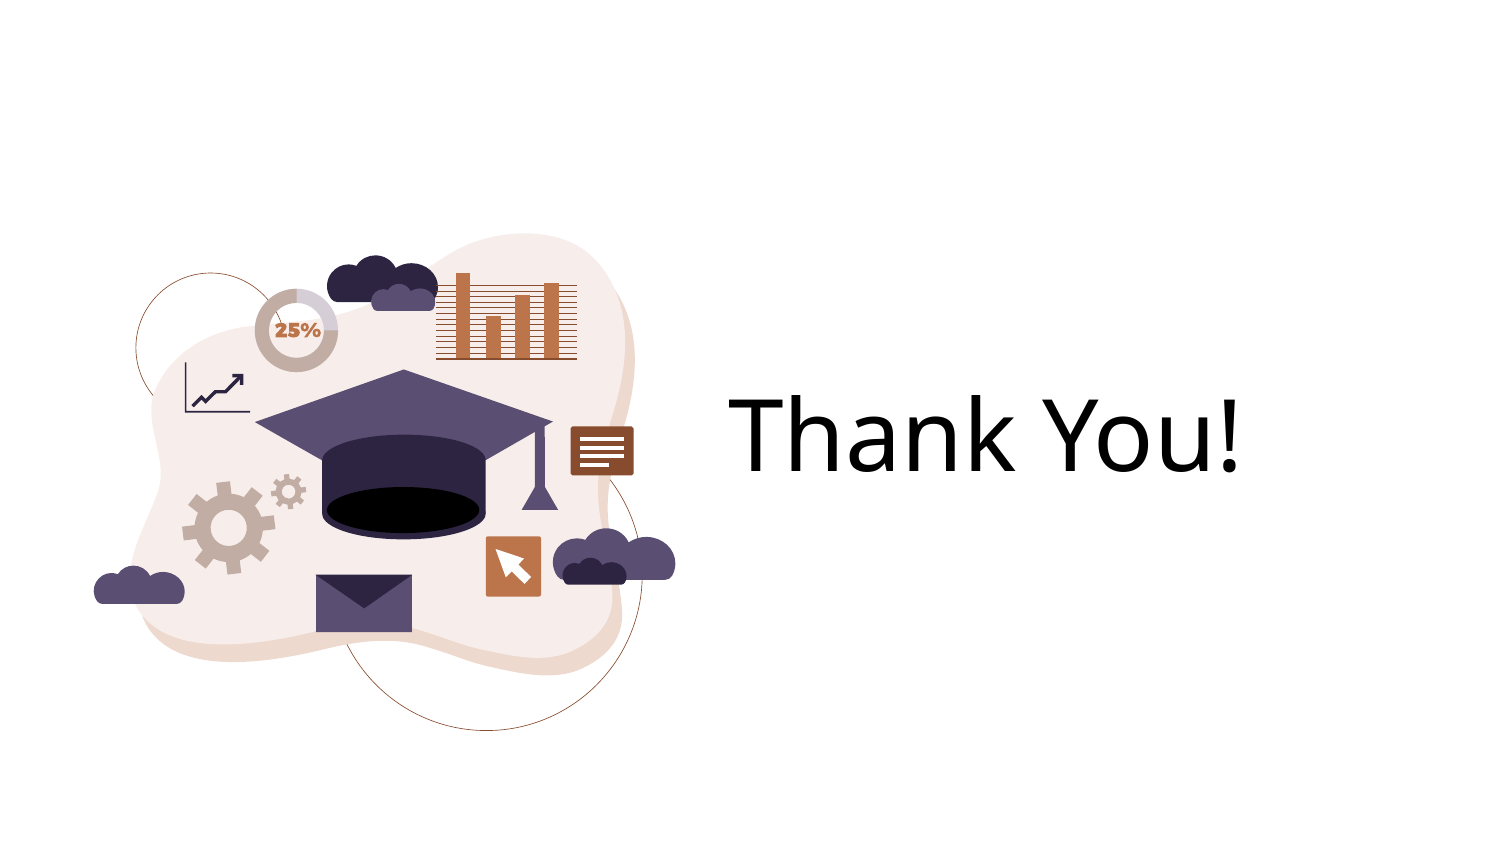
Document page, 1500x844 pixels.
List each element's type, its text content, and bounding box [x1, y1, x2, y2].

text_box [88, 233, 676, 731]
title Thank You! [680, 384, 1500, 479]
